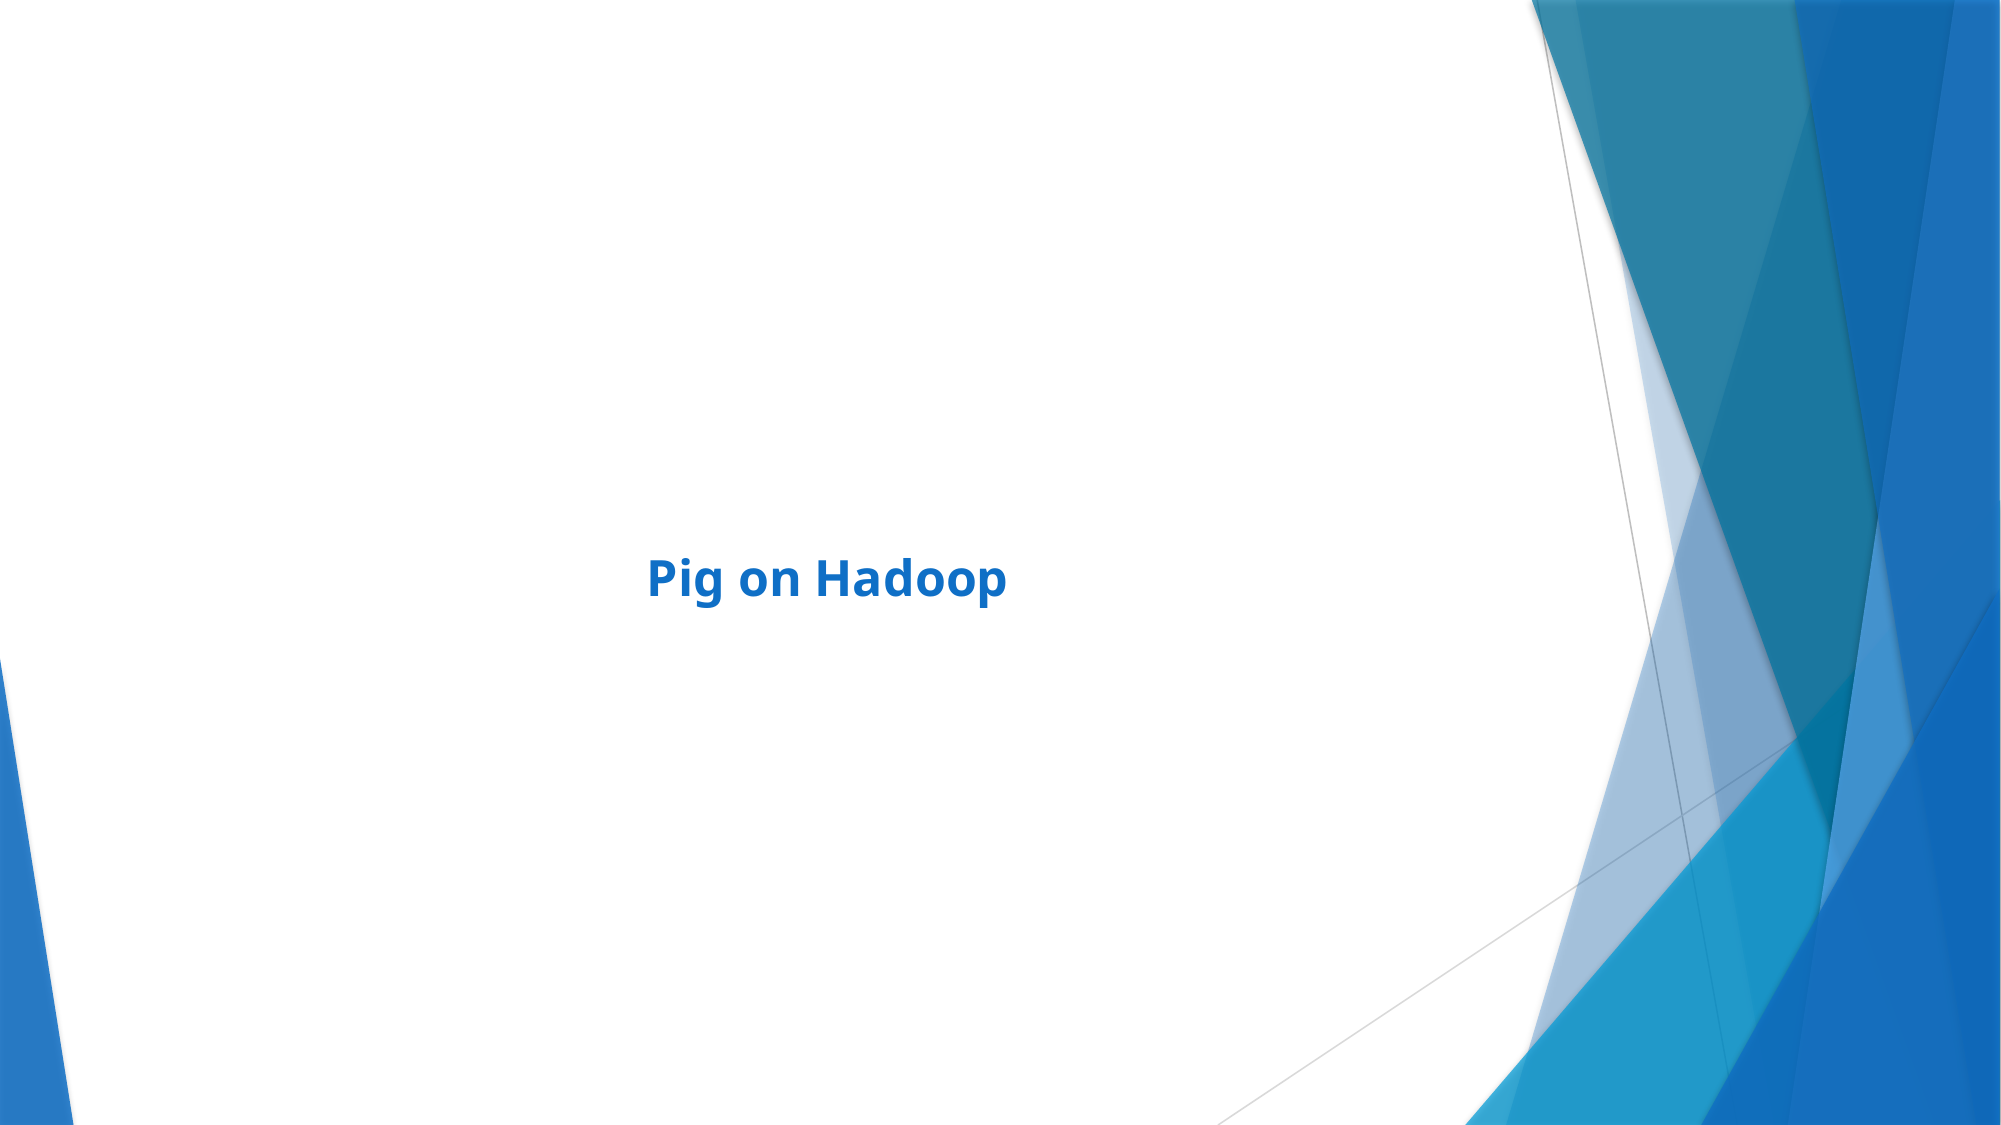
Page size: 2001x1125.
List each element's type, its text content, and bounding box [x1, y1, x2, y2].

title Pig on Hadoop [370, 539, 1286, 619]
